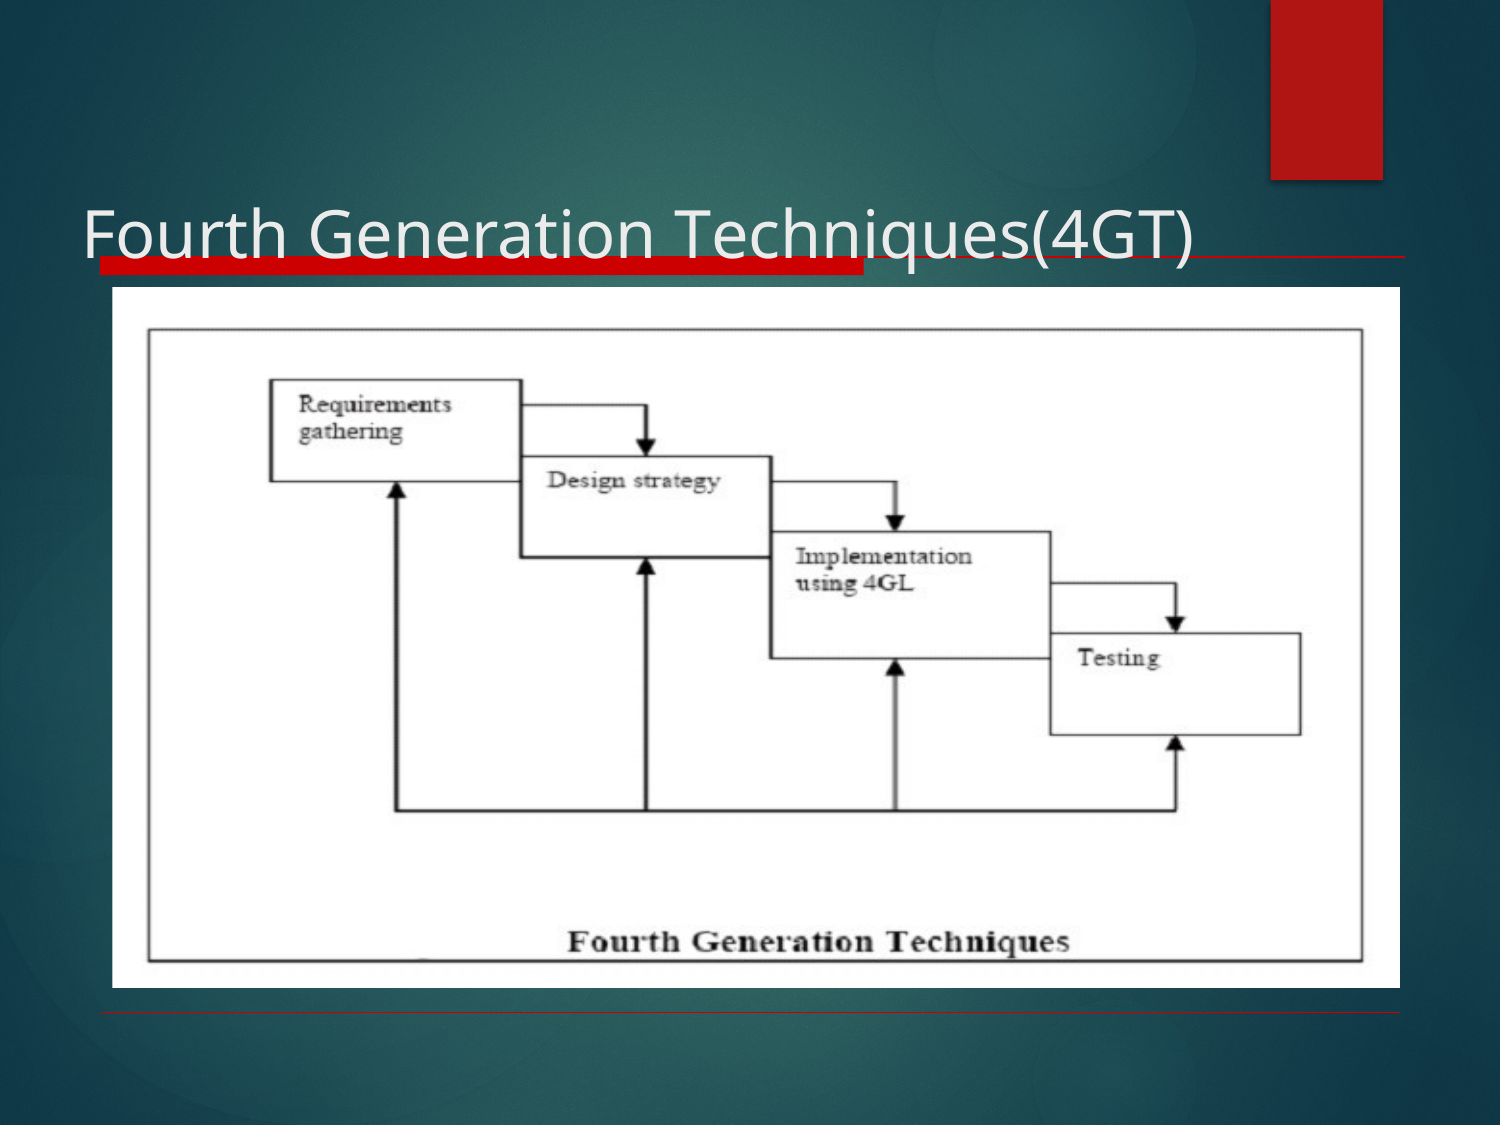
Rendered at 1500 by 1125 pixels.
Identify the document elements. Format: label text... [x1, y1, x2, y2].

text_box [112, 287, 1400, 988]
title Fourth Generation Techniques(4GT) [79, 74, 1237, 380]
